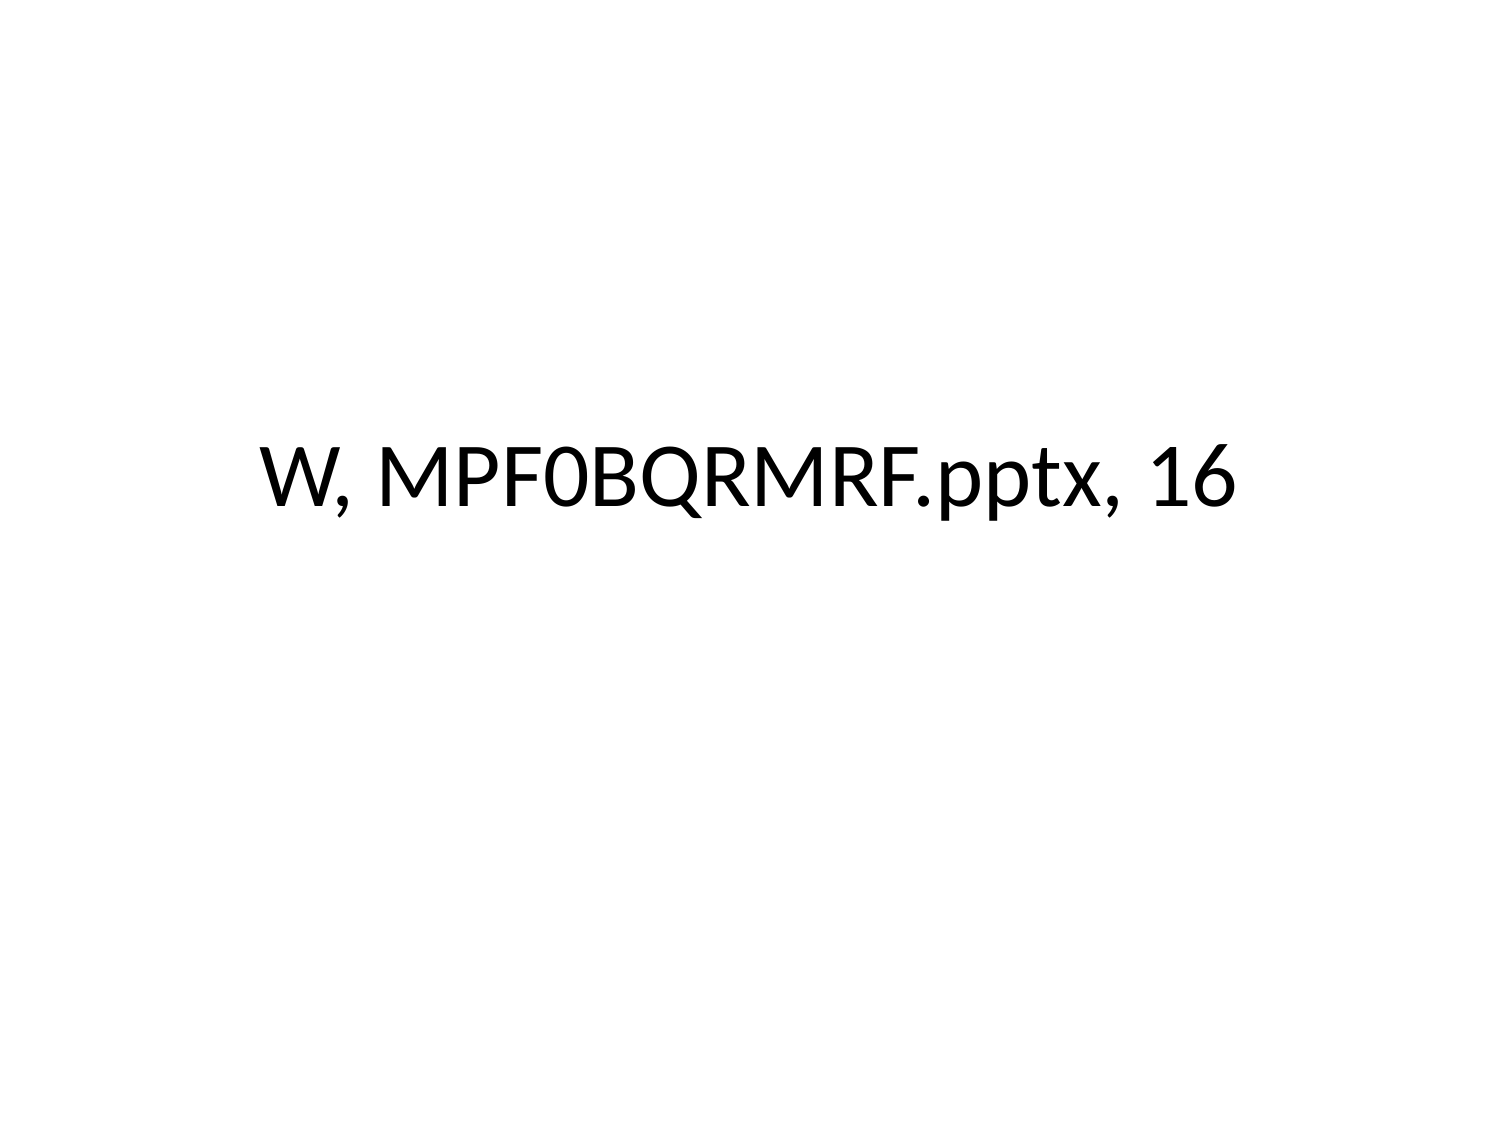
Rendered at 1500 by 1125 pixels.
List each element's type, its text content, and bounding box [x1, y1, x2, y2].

title W, MPF0BQRMRF.pptx, 16 [112, 349, 1388, 591]
